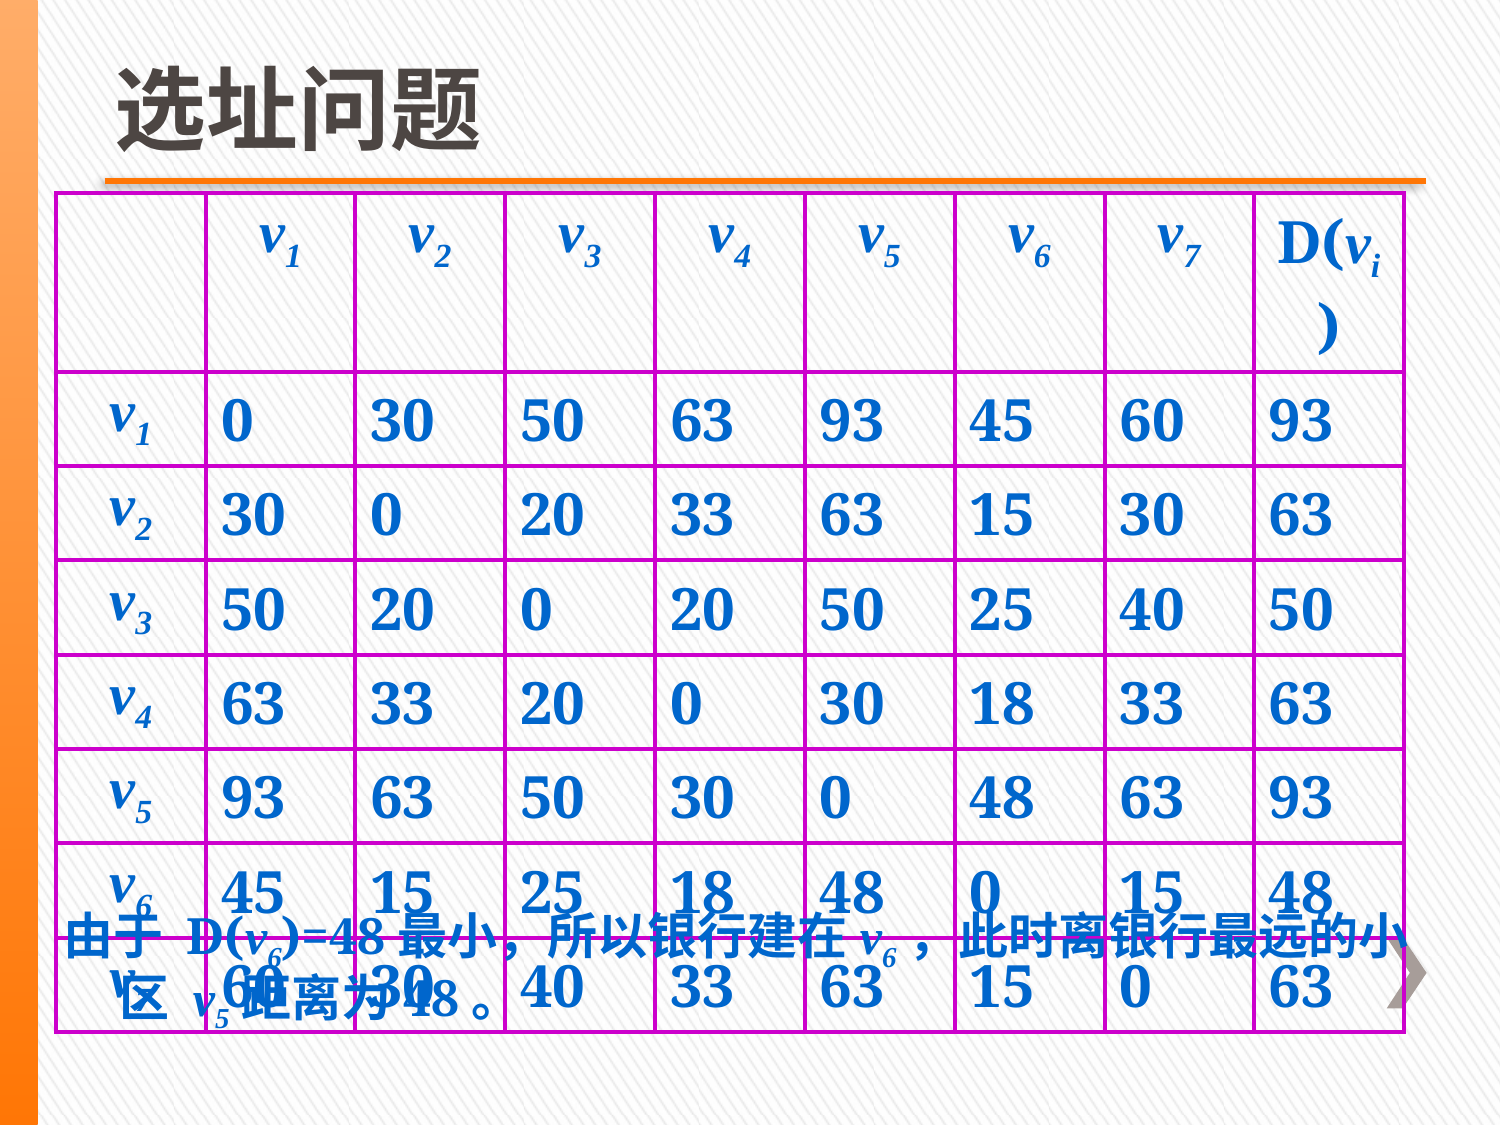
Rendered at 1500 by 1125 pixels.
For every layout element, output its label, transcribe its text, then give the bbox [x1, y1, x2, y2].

table_cell 0 [657, 657, 803, 747]
table_cell v4 [58, 657, 204, 747]
table_cell 0 [807, 751, 953, 828]
table_cell 20 [507, 657, 653, 747]
table_cell 30 [807, 657, 953, 747]
table_header v7 [1107, 195, 1252, 370]
table_cell 25 [957, 562, 1103, 653]
title 选址问题 [99, 0, 1422, 170]
text_box 5 [0, 281, 37, 285]
table_header [58, 195, 204, 370]
table_cell 63 [807, 468, 953, 558]
table_header v4 [657, 195, 803, 370]
table_cell v3 [58, 562, 204, 653]
table_cell 50 [208, 562, 353, 653]
table_cell 33 [657, 468, 803, 558]
table_cell 63 [657, 374, 803, 464]
table_cell 63 [1256, 468, 1402, 558]
table_cell 20 [357, 562, 503, 653]
table_cell 48 [957, 751, 1103, 828]
table_cell 20 [657, 562, 803, 653]
table_cell 33 [1107, 657, 1252, 747]
table_cell 0 [208, 374, 353, 464]
table_cell 33 [357, 657, 503, 747]
table_cell 0 [357, 468, 503, 558]
table_cell 63 [208, 657, 353, 747]
table_cell v5 [58, 751, 204, 828]
table_cell 30 [657, 751, 803, 828]
table_cell 18 [957, 657, 1103, 747]
table_header v6 [957, 195, 1103, 370]
table_cell 63 [1256, 657, 1402, 747]
table_cell 60 [1107, 374, 1252, 464]
table_cell 30 [357, 374, 503, 464]
table_header D(vi) [1256, 195, 1402, 370]
table_header v5 [807, 195, 953, 370]
table_cell 93 [1256, 751, 1402, 828]
table_cell 30 [208, 468, 353, 558]
table_cell 93 [807, 374, 953, 464]
table_cell 63 [357, 751, 503, 828]
table_cell 50 [507, 374, 653, 464]
table_header v1 [208, 195, 353, 370]
table_header v2 [357, 195, 503, 370]
table_cell 93 [1256, 374, 1402, 464]
table_header v3 [507, 195, 653, 370]
text_box 由于 D(v6)=48最小，所以银行建在v6，此时离银行最远的小区 v5距离为48。 [48, 828, 1471, 1029]
table_cell 50 [507, 751, 653, 828]
table_cell 30 [1107, 468, 1252, 558]
table_cell 20 [507, 468, 653, 558]
table_cell 50 [1256, 562, 1402, 653]
table_cell 63 [1107, 751, 1252, 828]
table_cell 15 [957, 468, 1103, 558]
table_cell v2 [58, 468, 204, 558]
table_cell 50 [807, 562, 953, 653]
table_cell 45 [957, 374, 1103, 464]
table_cell 93 [208, 751, 353, 828]
table_cell 40 [1107, 562, 1252, 653]
table_cell 0 [507, 562, 653, 653]
table_cell v1 [58, 374, 204, 464]
